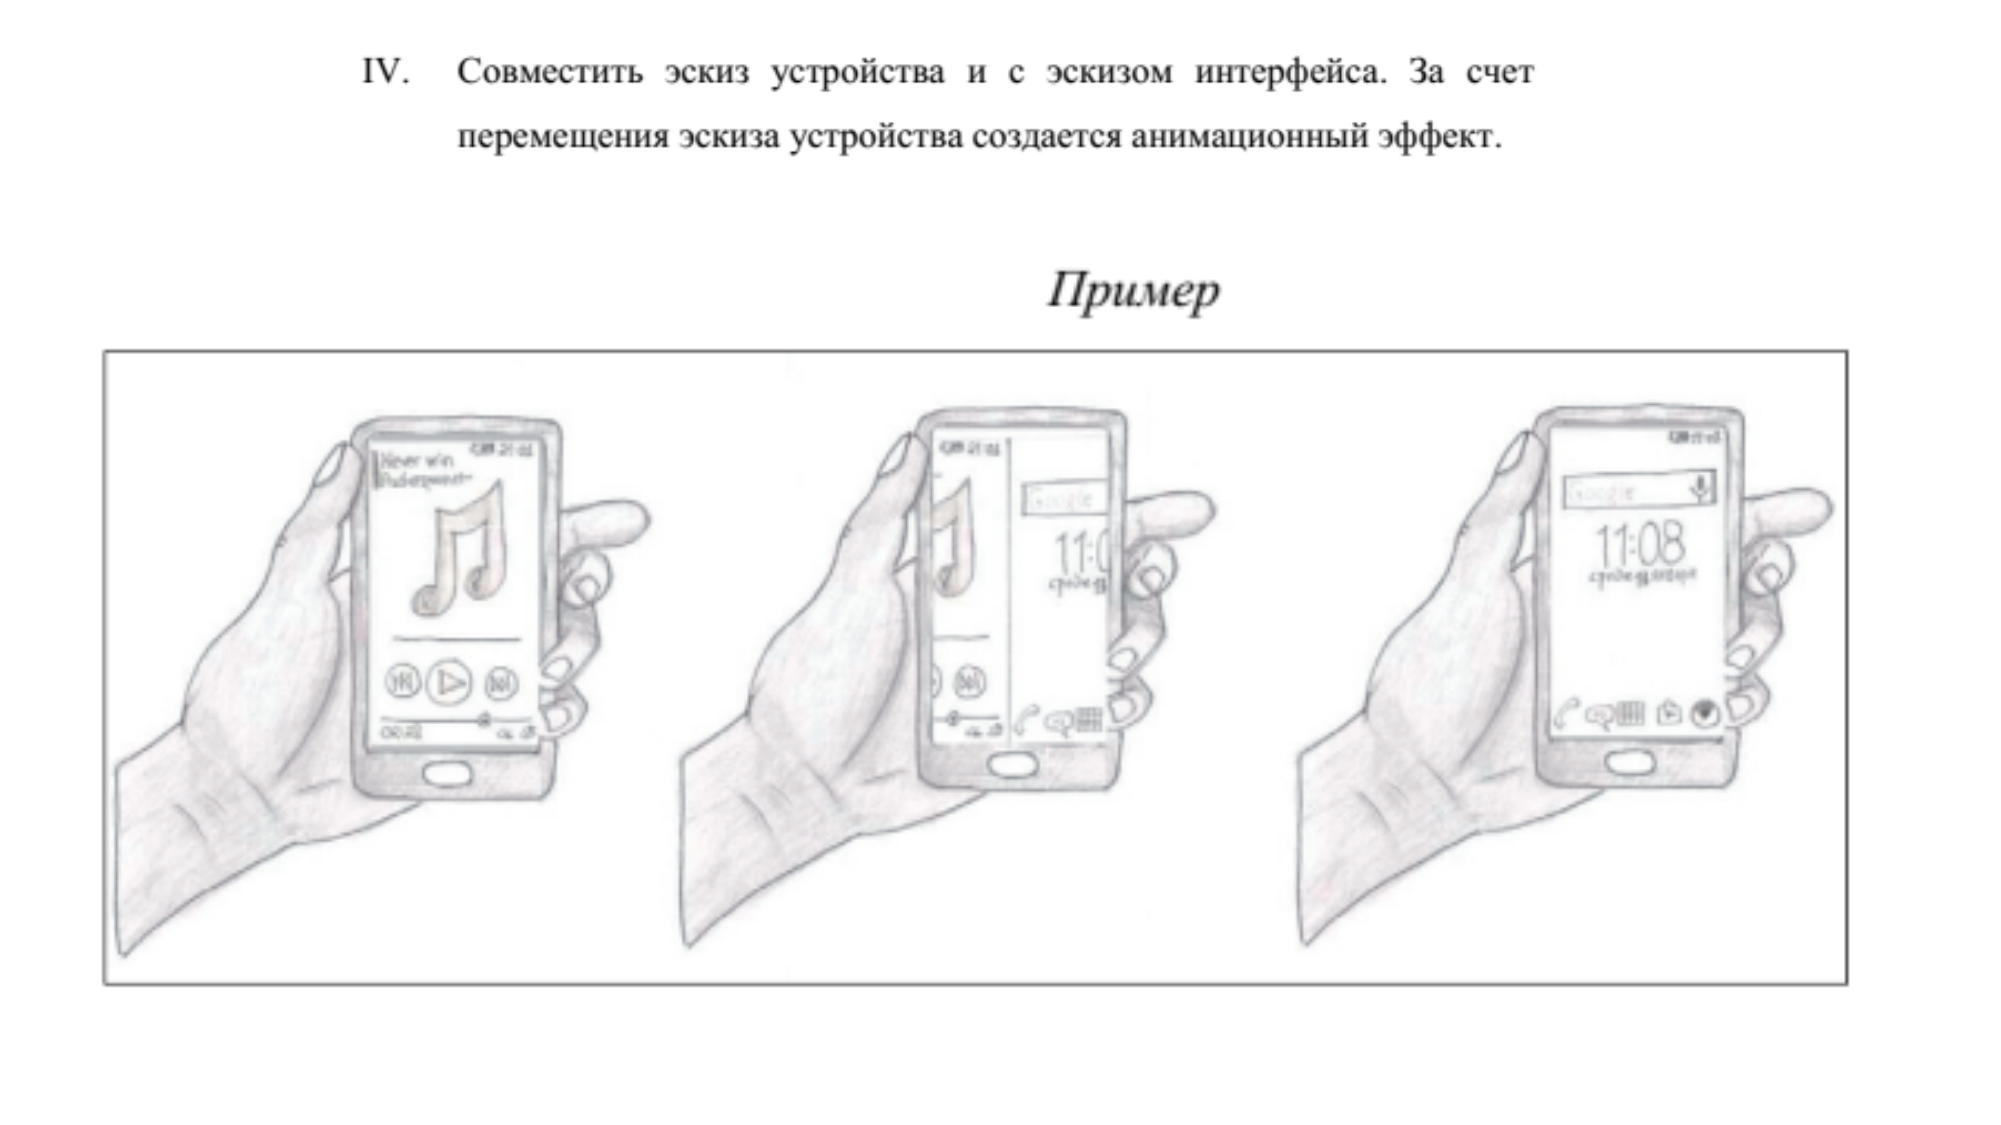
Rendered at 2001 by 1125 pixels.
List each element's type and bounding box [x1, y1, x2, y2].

list [50, 219, 2000, 1025]
picture [279, 21, 1615, 201]
